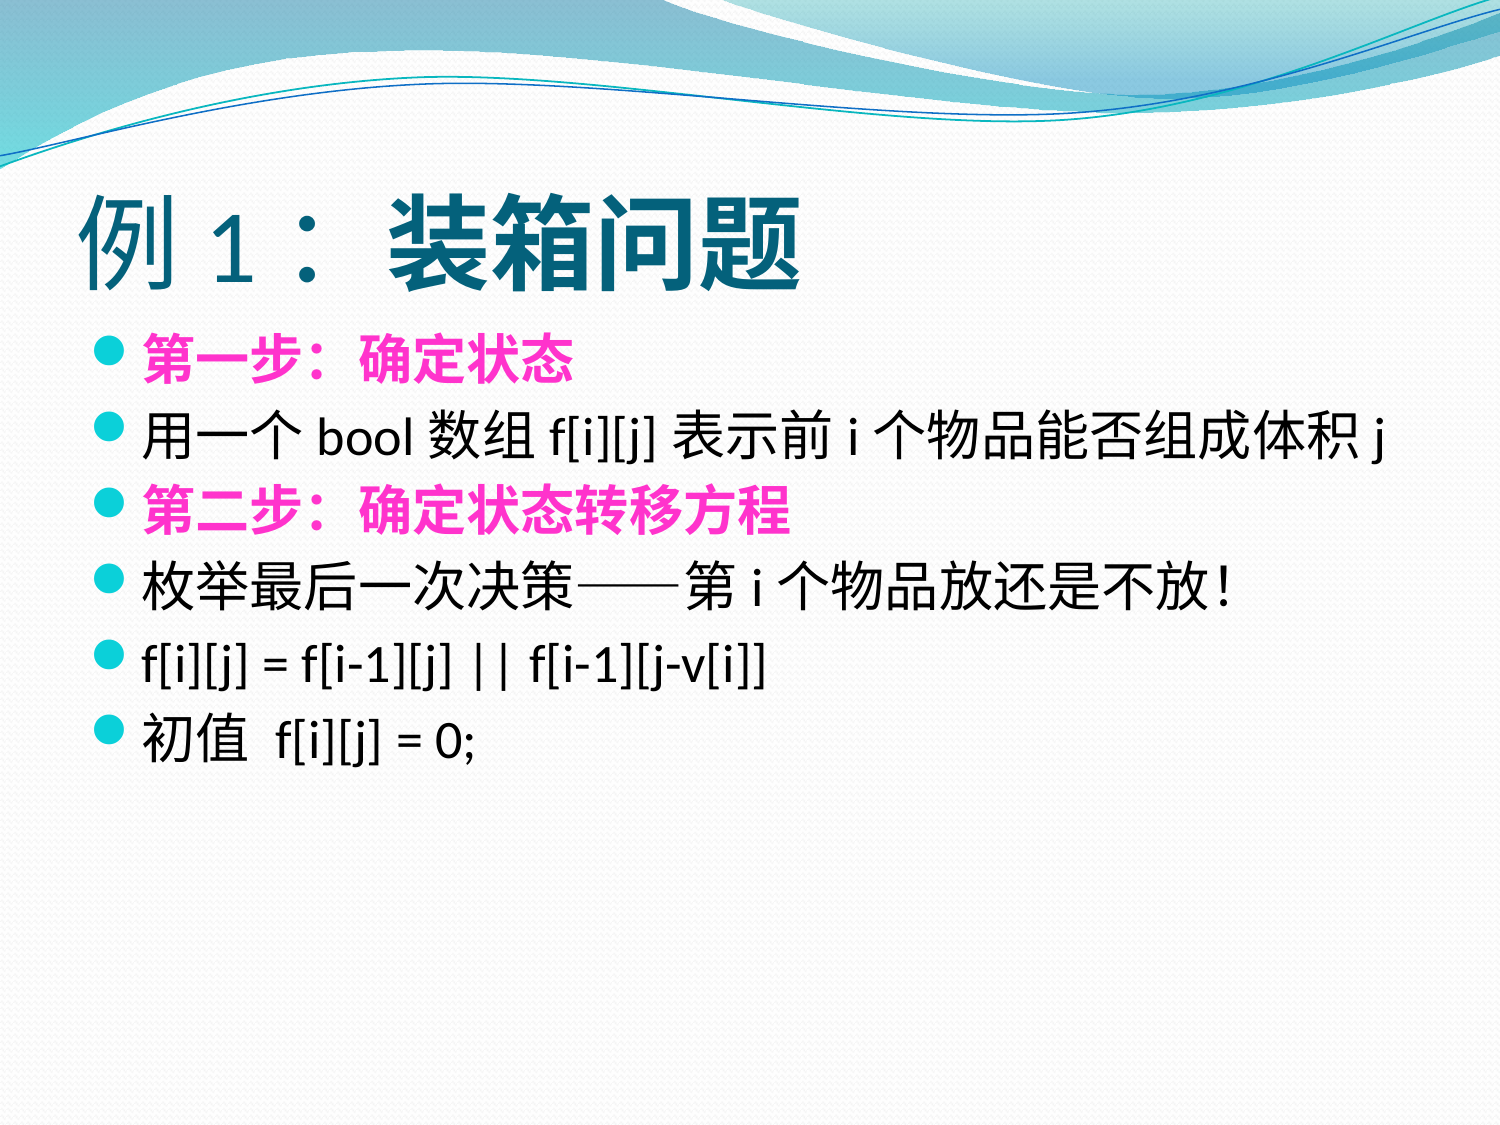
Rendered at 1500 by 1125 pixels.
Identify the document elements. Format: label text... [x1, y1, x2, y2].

list 第一步：确定状态 用一个bool数组f[i][j]表示前i个物品能否组成体积j 第二步：确定状态转移方程 枚举最后一次决策——第i个物品放还是不放！ f[i][j] = f[i-1][j] || f[i-1][j-v[i]] 初值 f[i][j] = 0; [75, 317, 1425, 1038]
title 例1：装箱问题 [75, 115, 1425, 303]
